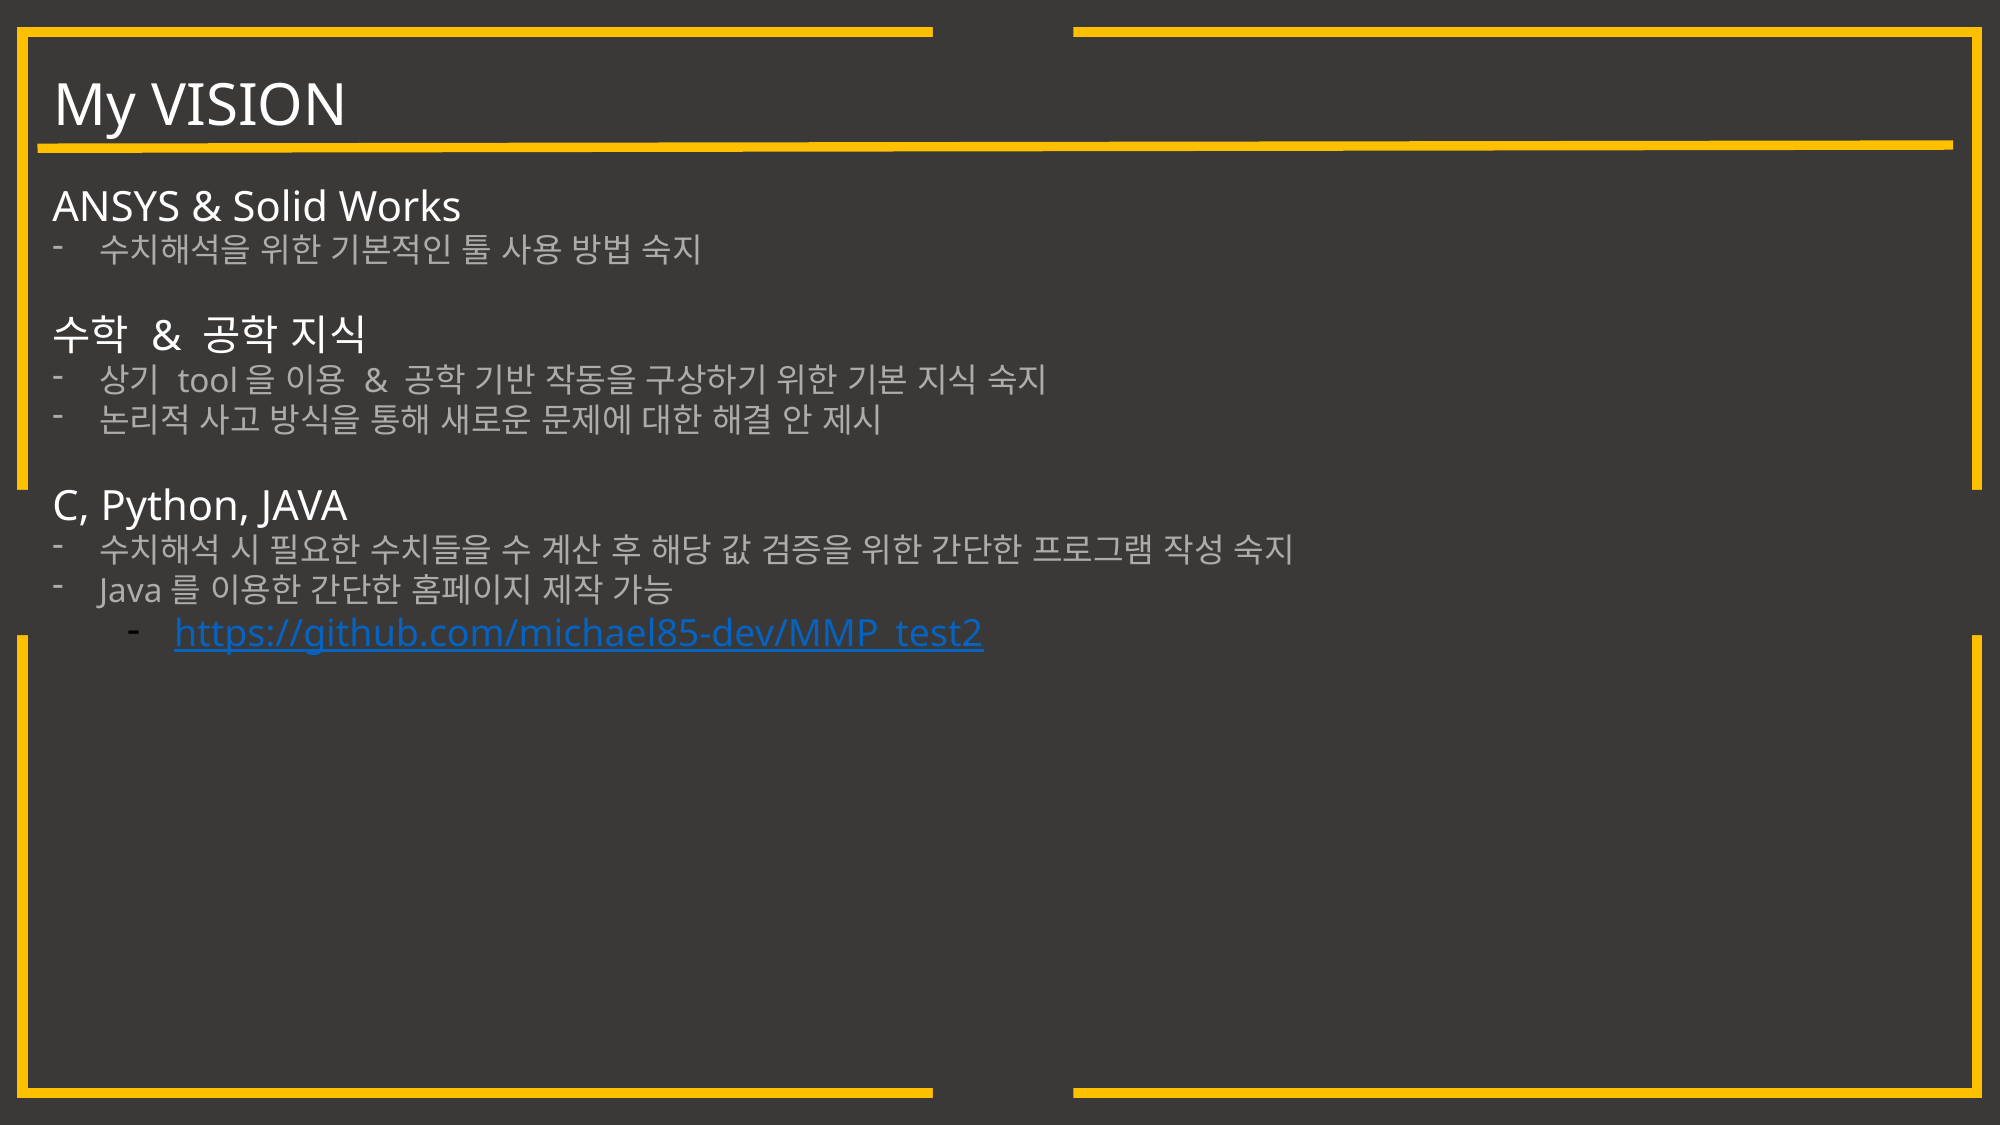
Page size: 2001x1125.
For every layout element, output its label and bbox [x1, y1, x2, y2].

text_box [0, 0, 2000, 1125]
text_box [37, 144, 1954, 149]
